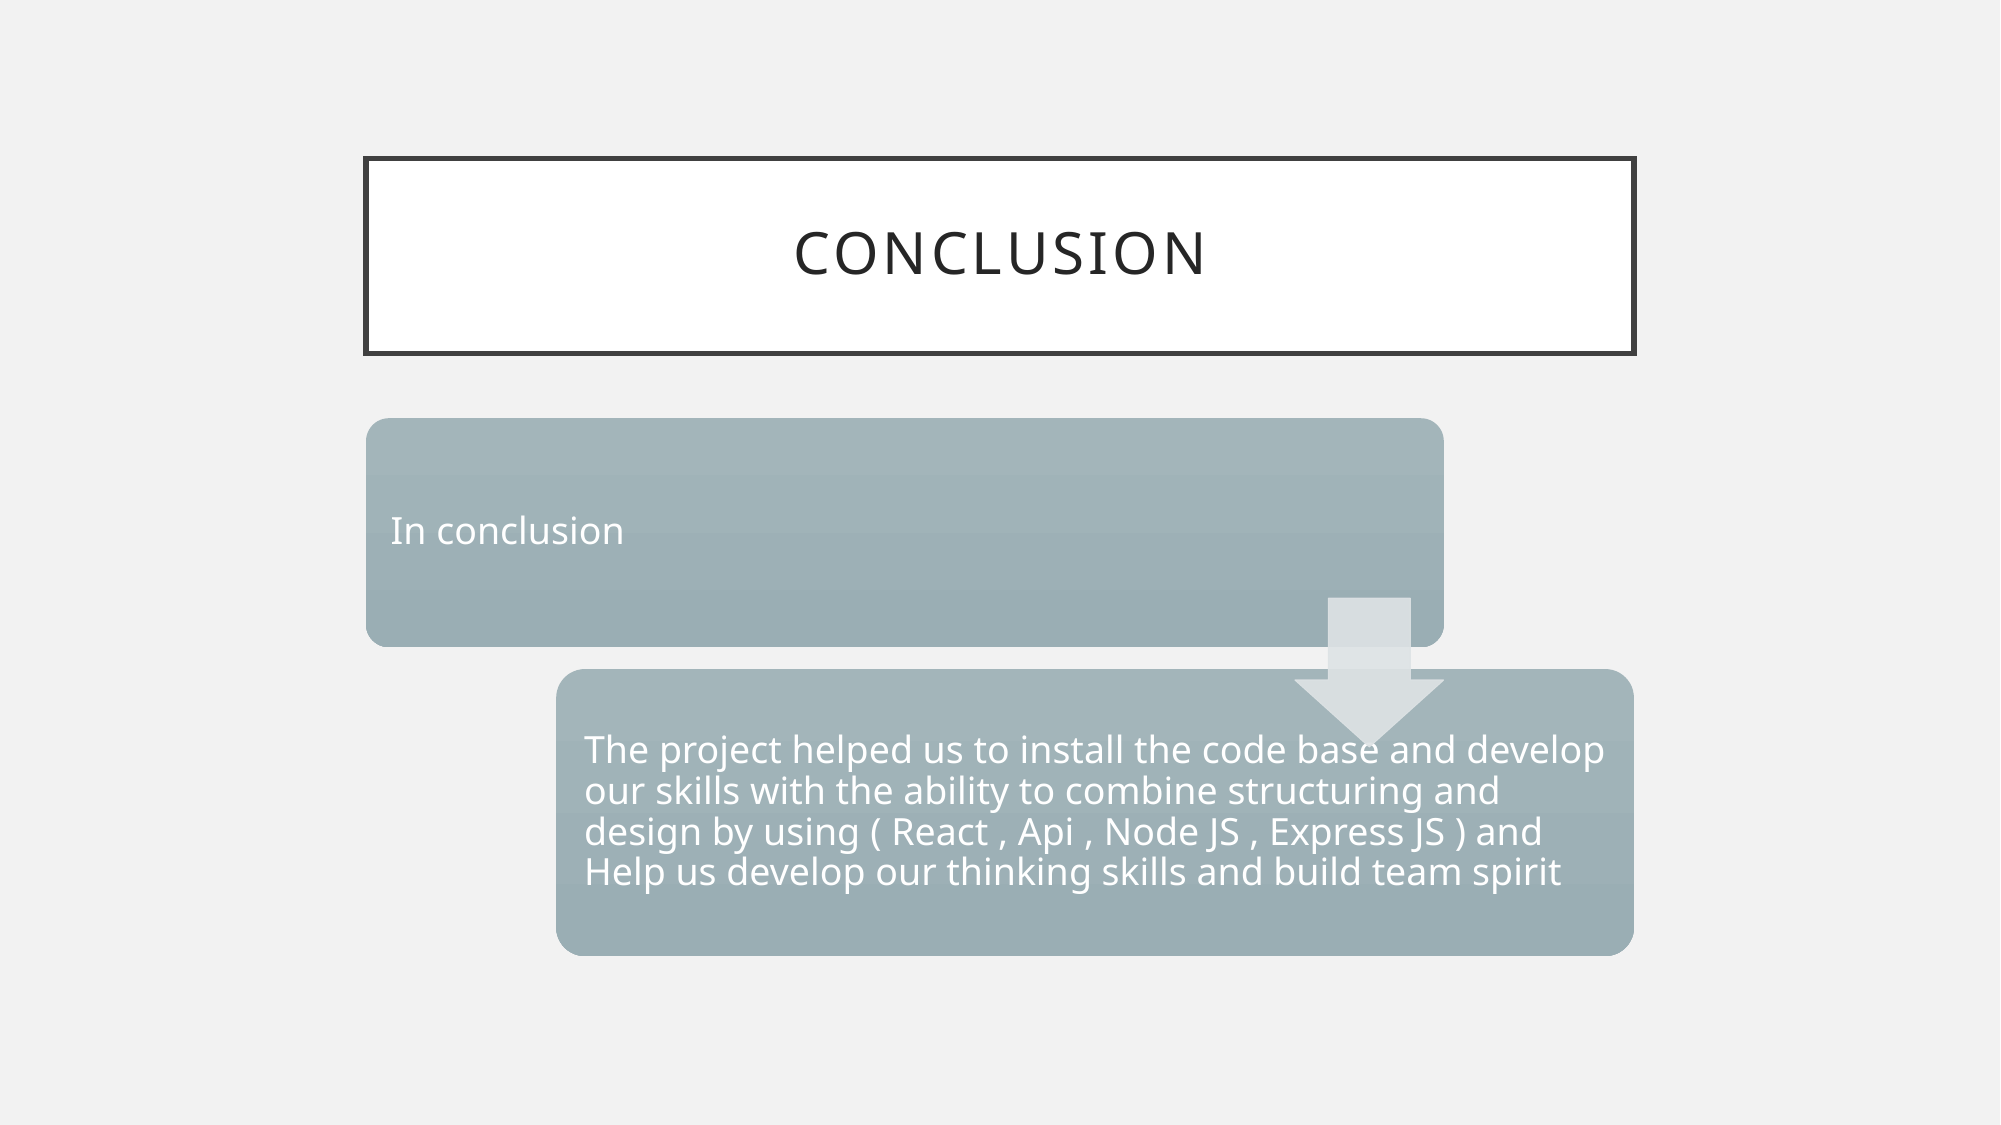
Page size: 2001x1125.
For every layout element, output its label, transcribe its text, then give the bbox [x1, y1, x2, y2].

title conclusion [363, 156, 1637, 356]
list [365, 432, 1634, 942]
